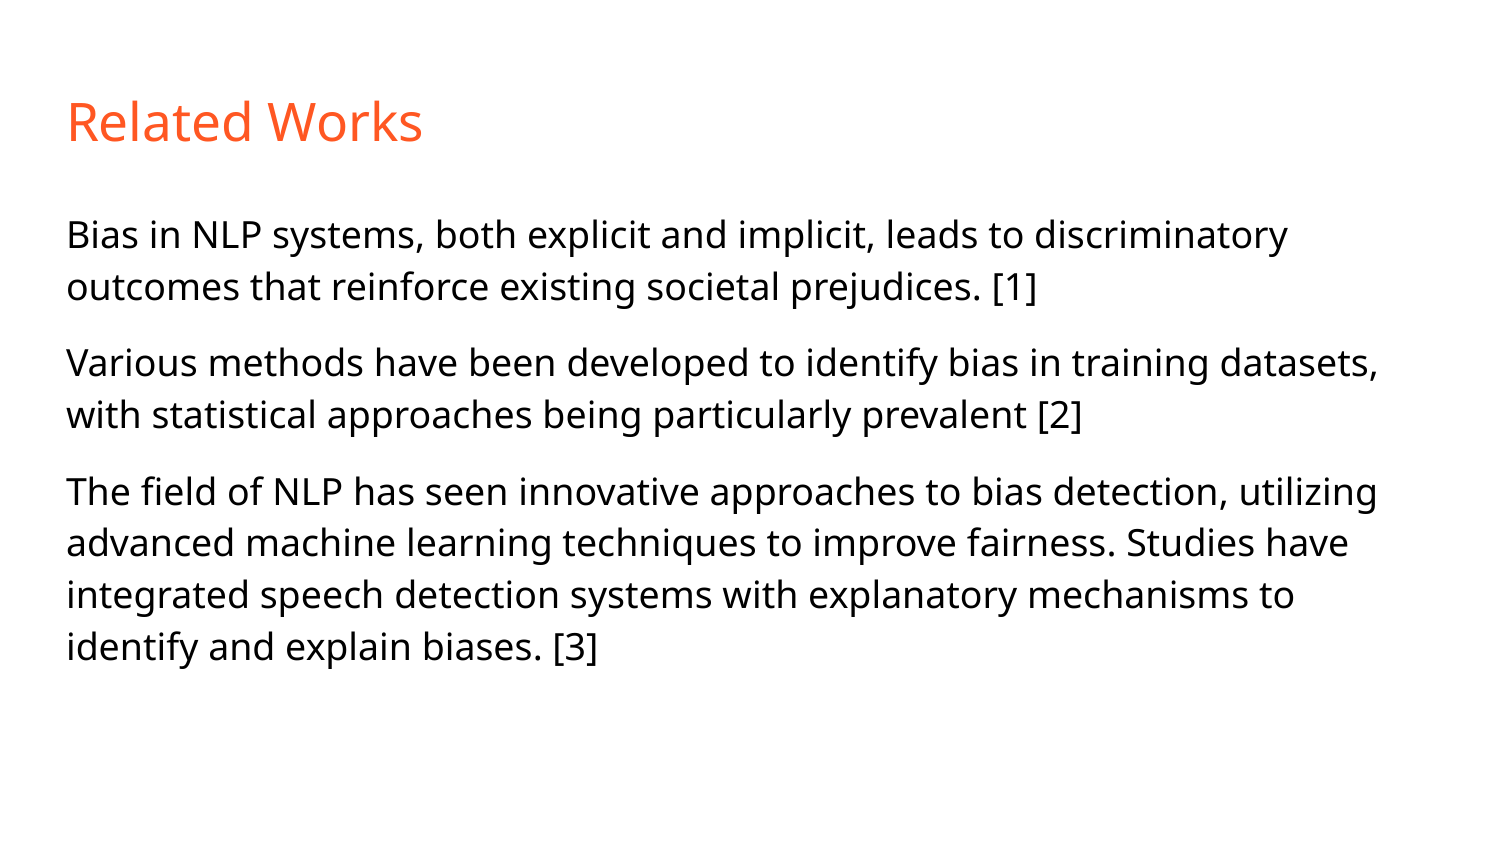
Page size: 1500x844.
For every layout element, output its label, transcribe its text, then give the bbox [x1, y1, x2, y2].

title Related Works [51, 72, 1449, 167]
list Bias in NLP systems, both explicit and implicit, leads to discriminatory outcomes that reinforce existing societal prejudices. [1] Various methods have been developed to identify bias in training datasets, with statistical approaches being particularly prevalent [2] The field of NLP has seen innovative approaches to bias detection, utilizing advanced machine learning techniques to improve fairness. Studies have integrated speech detection systems with explanatory mechanisms to identify and explain biases. [3] [51, 189, 1449, 750]
